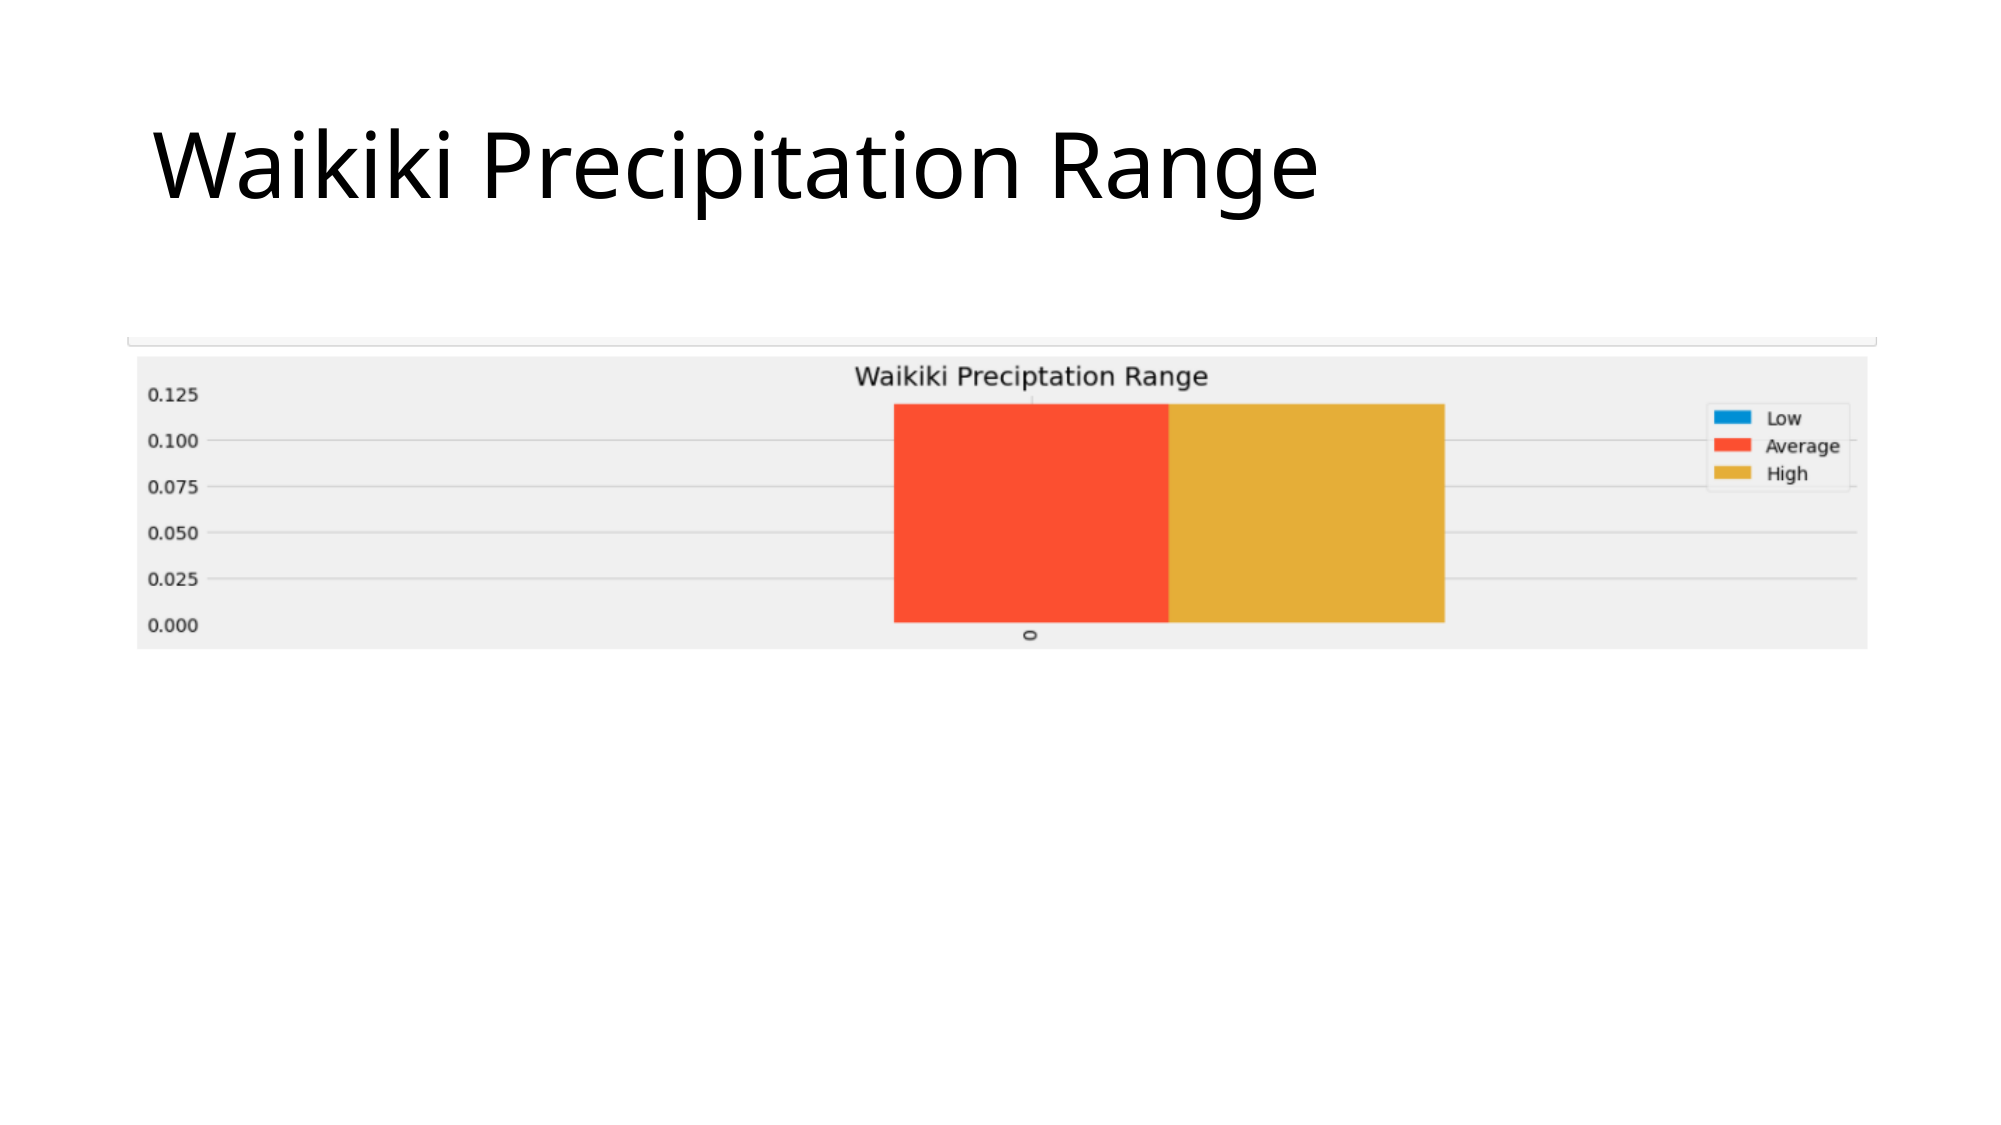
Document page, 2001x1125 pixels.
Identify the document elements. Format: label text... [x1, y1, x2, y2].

title Waikiki Precipitation Range [137, 59, 1863, 278]
picture [122, 337, 1878, 667]
